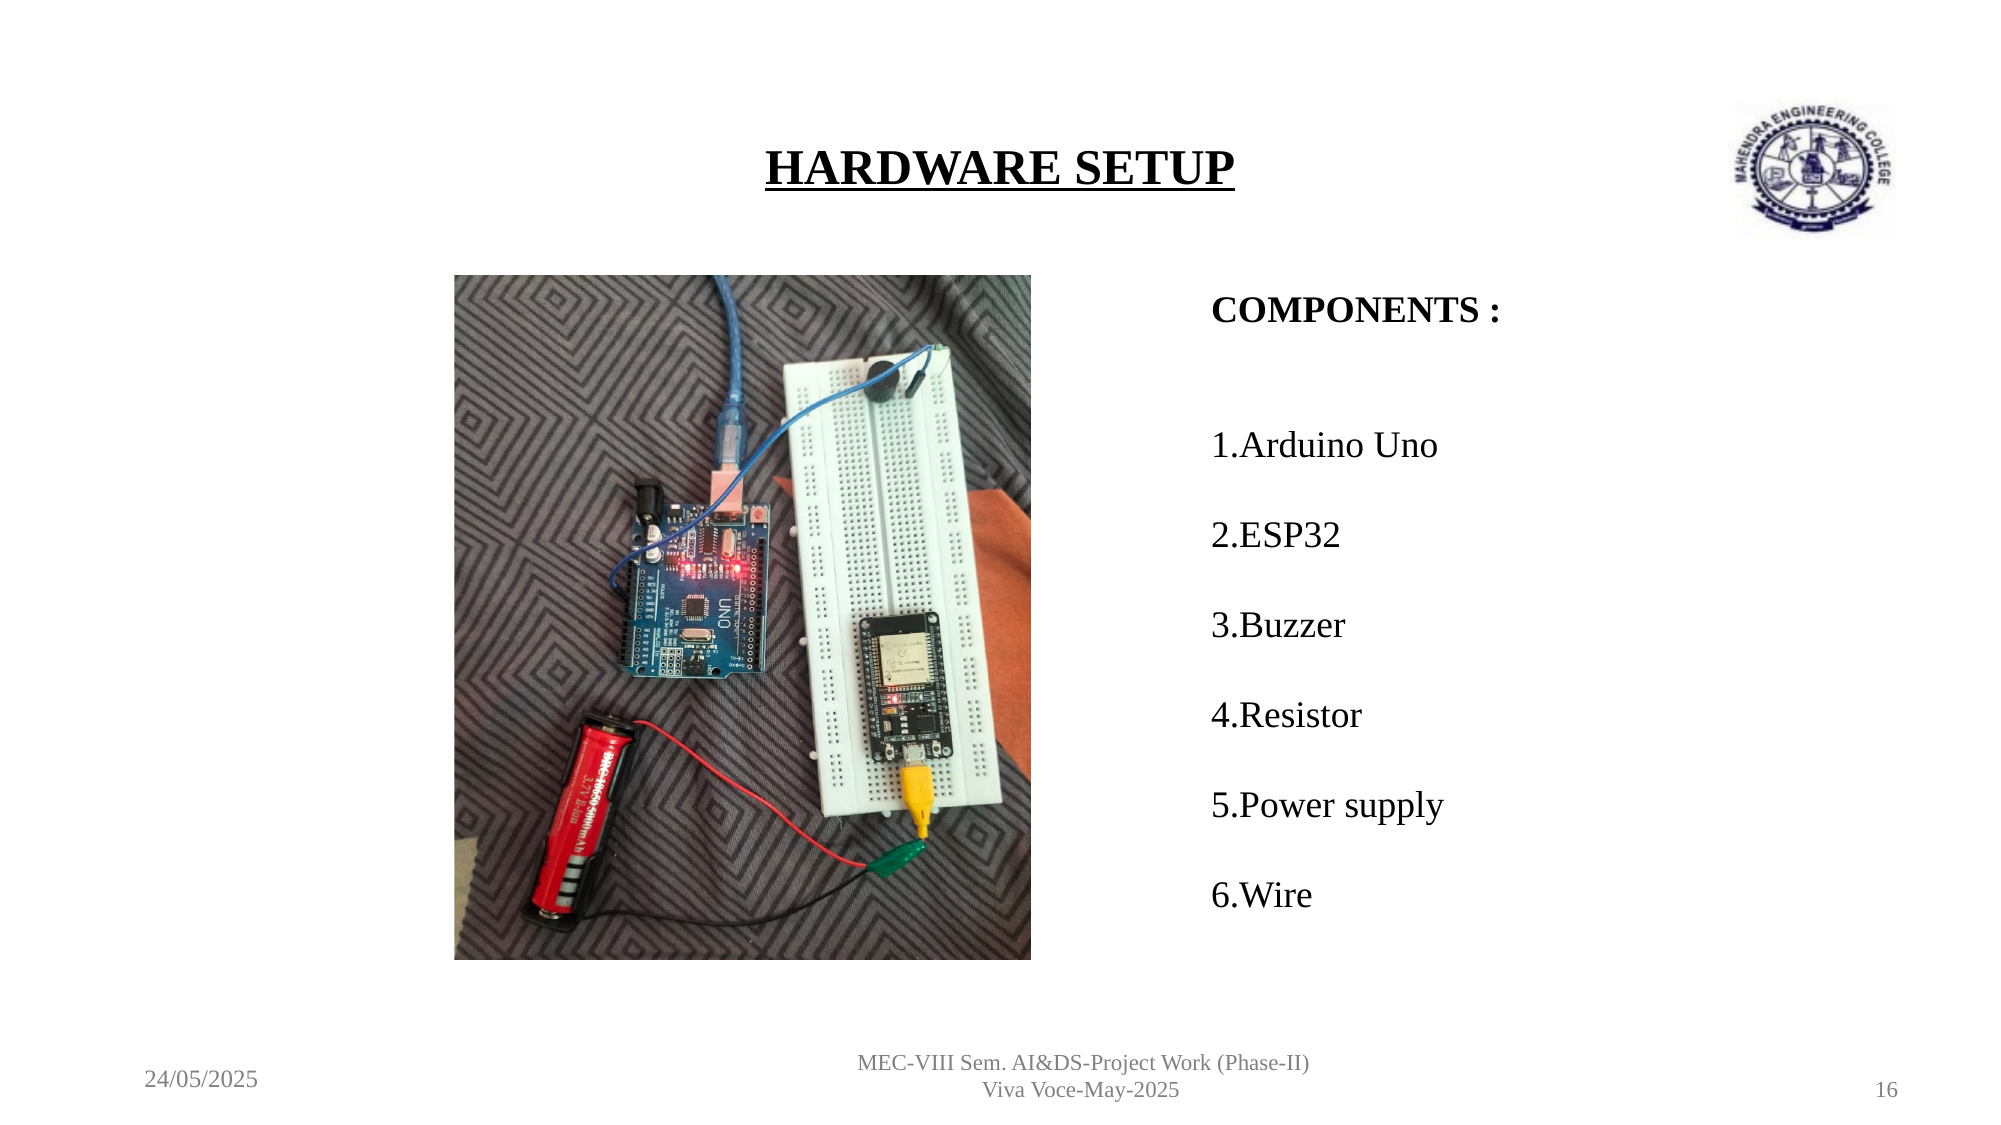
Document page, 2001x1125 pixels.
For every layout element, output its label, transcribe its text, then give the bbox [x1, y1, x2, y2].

text_box COMPONENTS : 1.Arduino Uno 2.ESP32 3.Buzzer 4.Resistor 5.Power supply 6.Wire [1196, 277, 1863, 945]
text_box 24/05/2025 [129, 1054, 375, 1100]
title HARDWARE SETUP [137, 59, 1863, 278]
picture [1728, 99, 1899, 240]
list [454, 275, 1032, 960]
text_box MEC-VIII Sem. AI&DS-Project Work (Phase-II) Viva Voce-May-2025 [788, 1040, 1380, 1110]
text_box 16 [1860, 1066, 1917, 1110]
